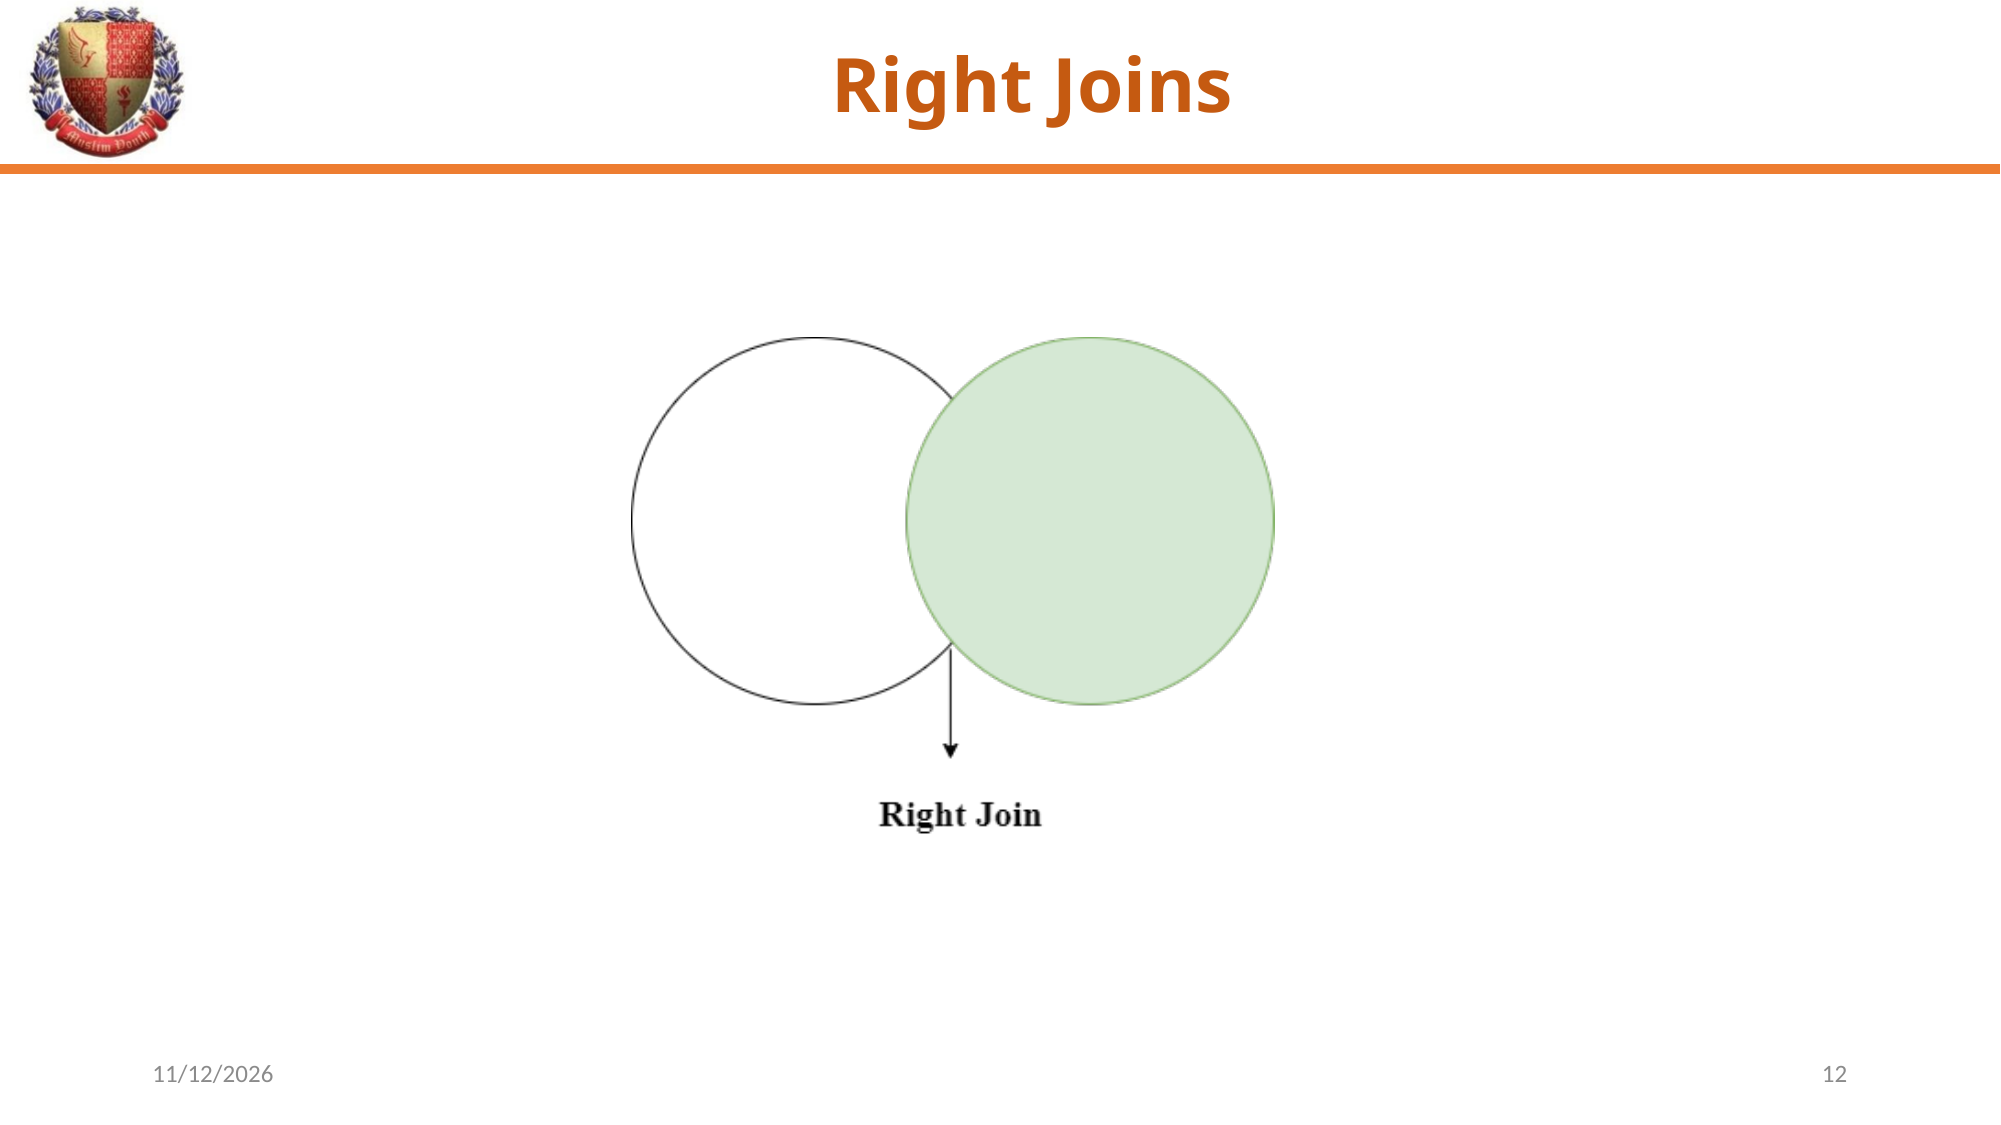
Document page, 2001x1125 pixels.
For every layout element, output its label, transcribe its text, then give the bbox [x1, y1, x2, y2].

title Right Joins [170, 22, 1896, 155]
slide_number 12 [1412, 1042, 1863, 1103]
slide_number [137, 1042, 588, 1103]
picture [19, 0, 192, 164]
picture [631, 337, 1275, 865]
